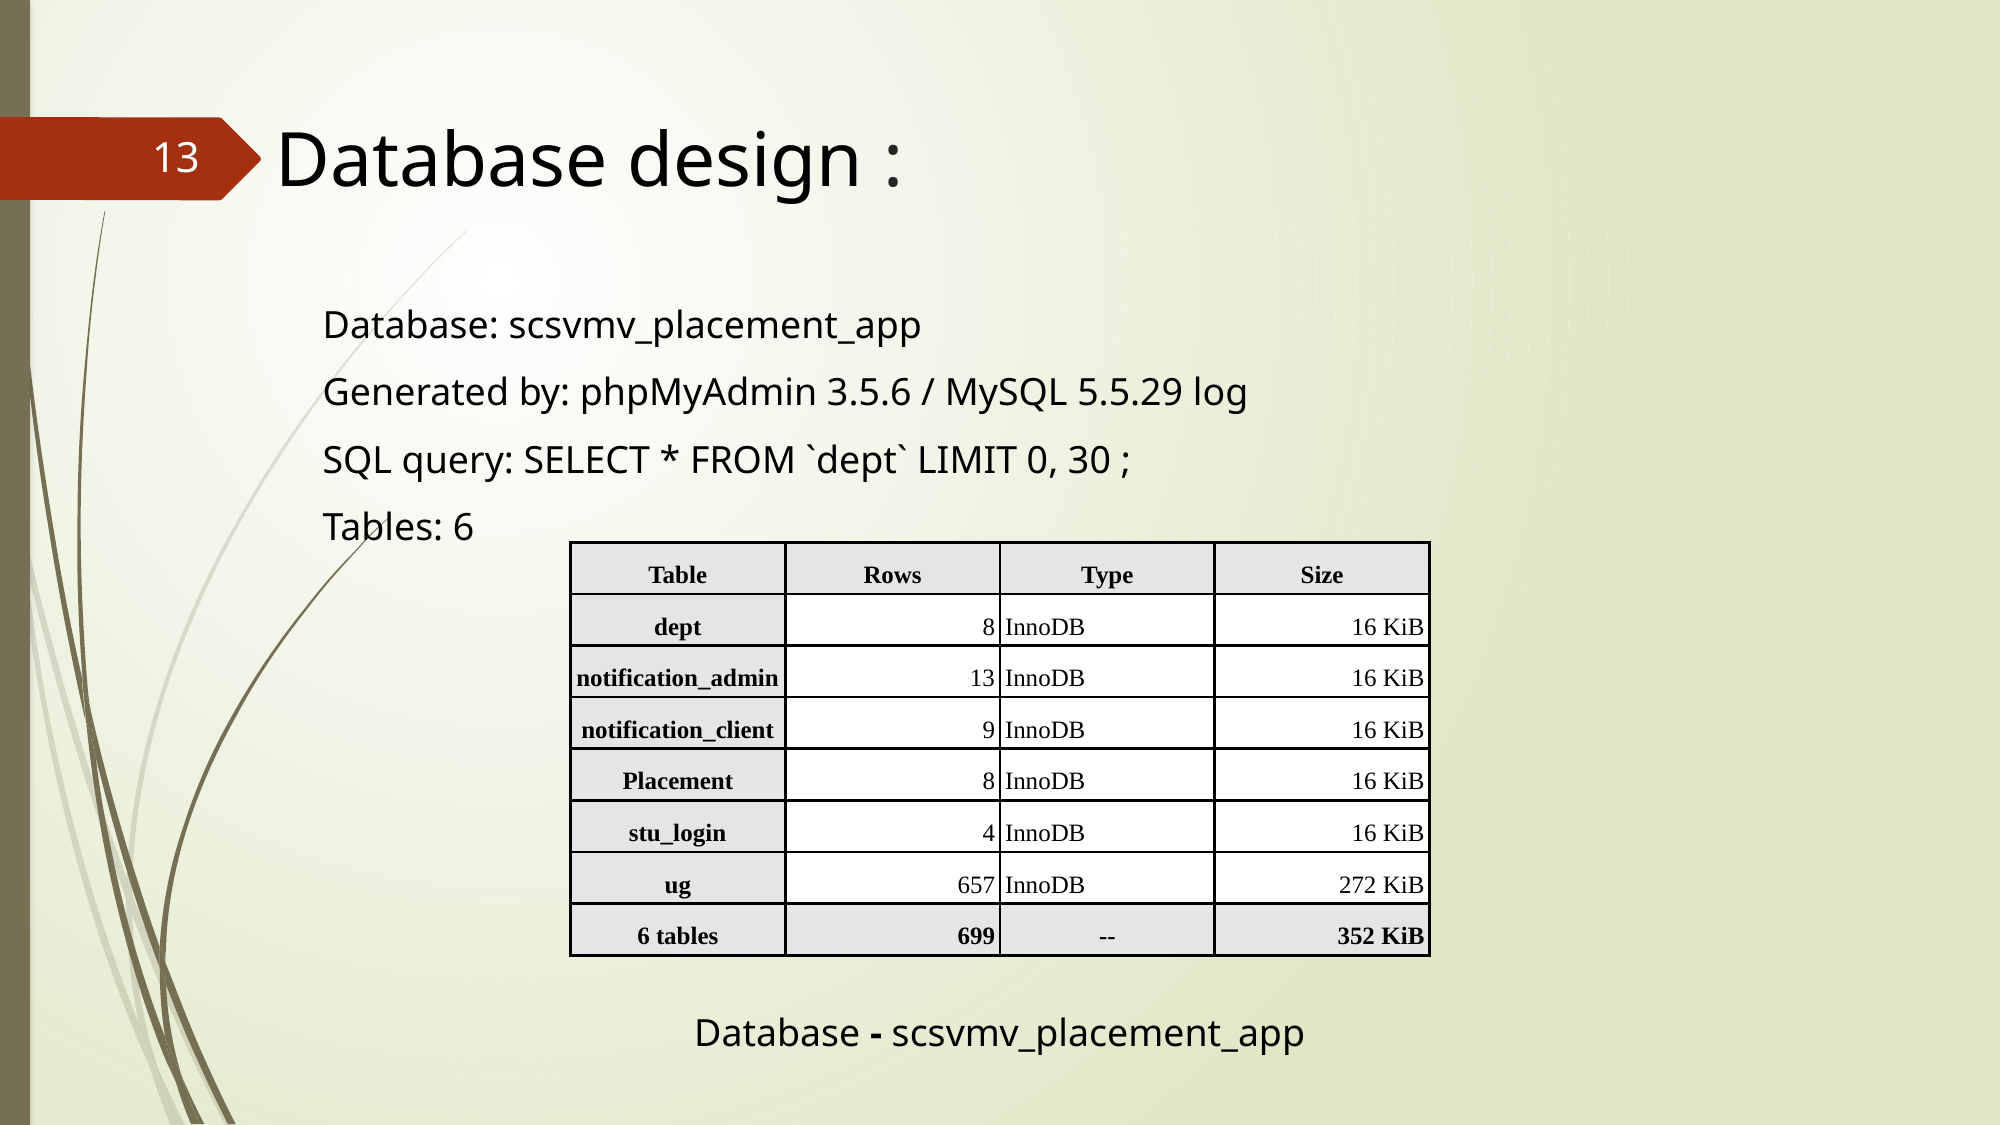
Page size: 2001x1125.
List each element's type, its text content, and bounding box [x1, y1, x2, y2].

slide_number 13 [87, 129, 216, 190]
table_cell 6 tables [572, 905, 784, 954]
table_cell 4 [787, 802, 999, 851]
table_cell 272 KiB [1216, 853, 1428, 902]
table_cell 699 [787, 905, 999, 954]
table_cell 657 [787, 853, 999, 902]
table_cell InnoDB [1001, 595, 1213, 644]
table_cell 8 [787, 595, 999, 644]
table_cell Placement [572, 750, 784, 799]
table_cell notification_admin [572, 647, 784, 696]
table_header Table [572, 556, 784, 593]
table_cell InnoDB [1001, 647, 1213, 696]
text_box Database: scsvmv_placement_app Generated by: phpMyAdmin 3.5.6 / MySQL 5.5.29 log SQL query: SELECT * FROM `dept` LIMIT 0, 30 ; Tables: 6 [298, 270, 1375, 556]
table_cell 8 [787, 750, 999, 799]
table_header Rows [787, 556, 999, 593]
table_cell 16 KiB [1216, 750, 1428, 799]
table_cell 16 KiB [1216, 698, 1428, 747]
table_cell 16 KiB [1216, 802, 1428, 851]
table_cell dept [572, 595, 784, 644]
text_box Database design : [260, 104, 1038, 223]
table_cell notification_client [572, 698, 784, 747]
table_cell stu_login [572, 802, 784, 851]
table_cell InnoDB [1001, 802, 1213, 851]
table_cell 352 KiB [1216, 905, 1428, 954]
table_cell InnoDB [1001, 698, 1213, 747]
table_cell 16 KiB [1216, 647, 1428, 696]
text_box Database - scsvmv_placement_app [679, 1001, 1321, 1061]
table_cell ug [572, 853, 784, 902]
table_cell InnoDB [1001, 750, 1213, 799]
table_header Type [1001, 556, 1213, 593]
table_cell 16 KiB [1216, 595, 1428, 644]
table_cell 13 [787, 647, 999, 696]
table_cell InnoDB [1001, 853, 1213, 902]
table_header Size [1216, 544, 1428, 593]
table_cell 9 [787, 698, 999, 747]
table_cell -- [1001, 905, 1213, 954]
